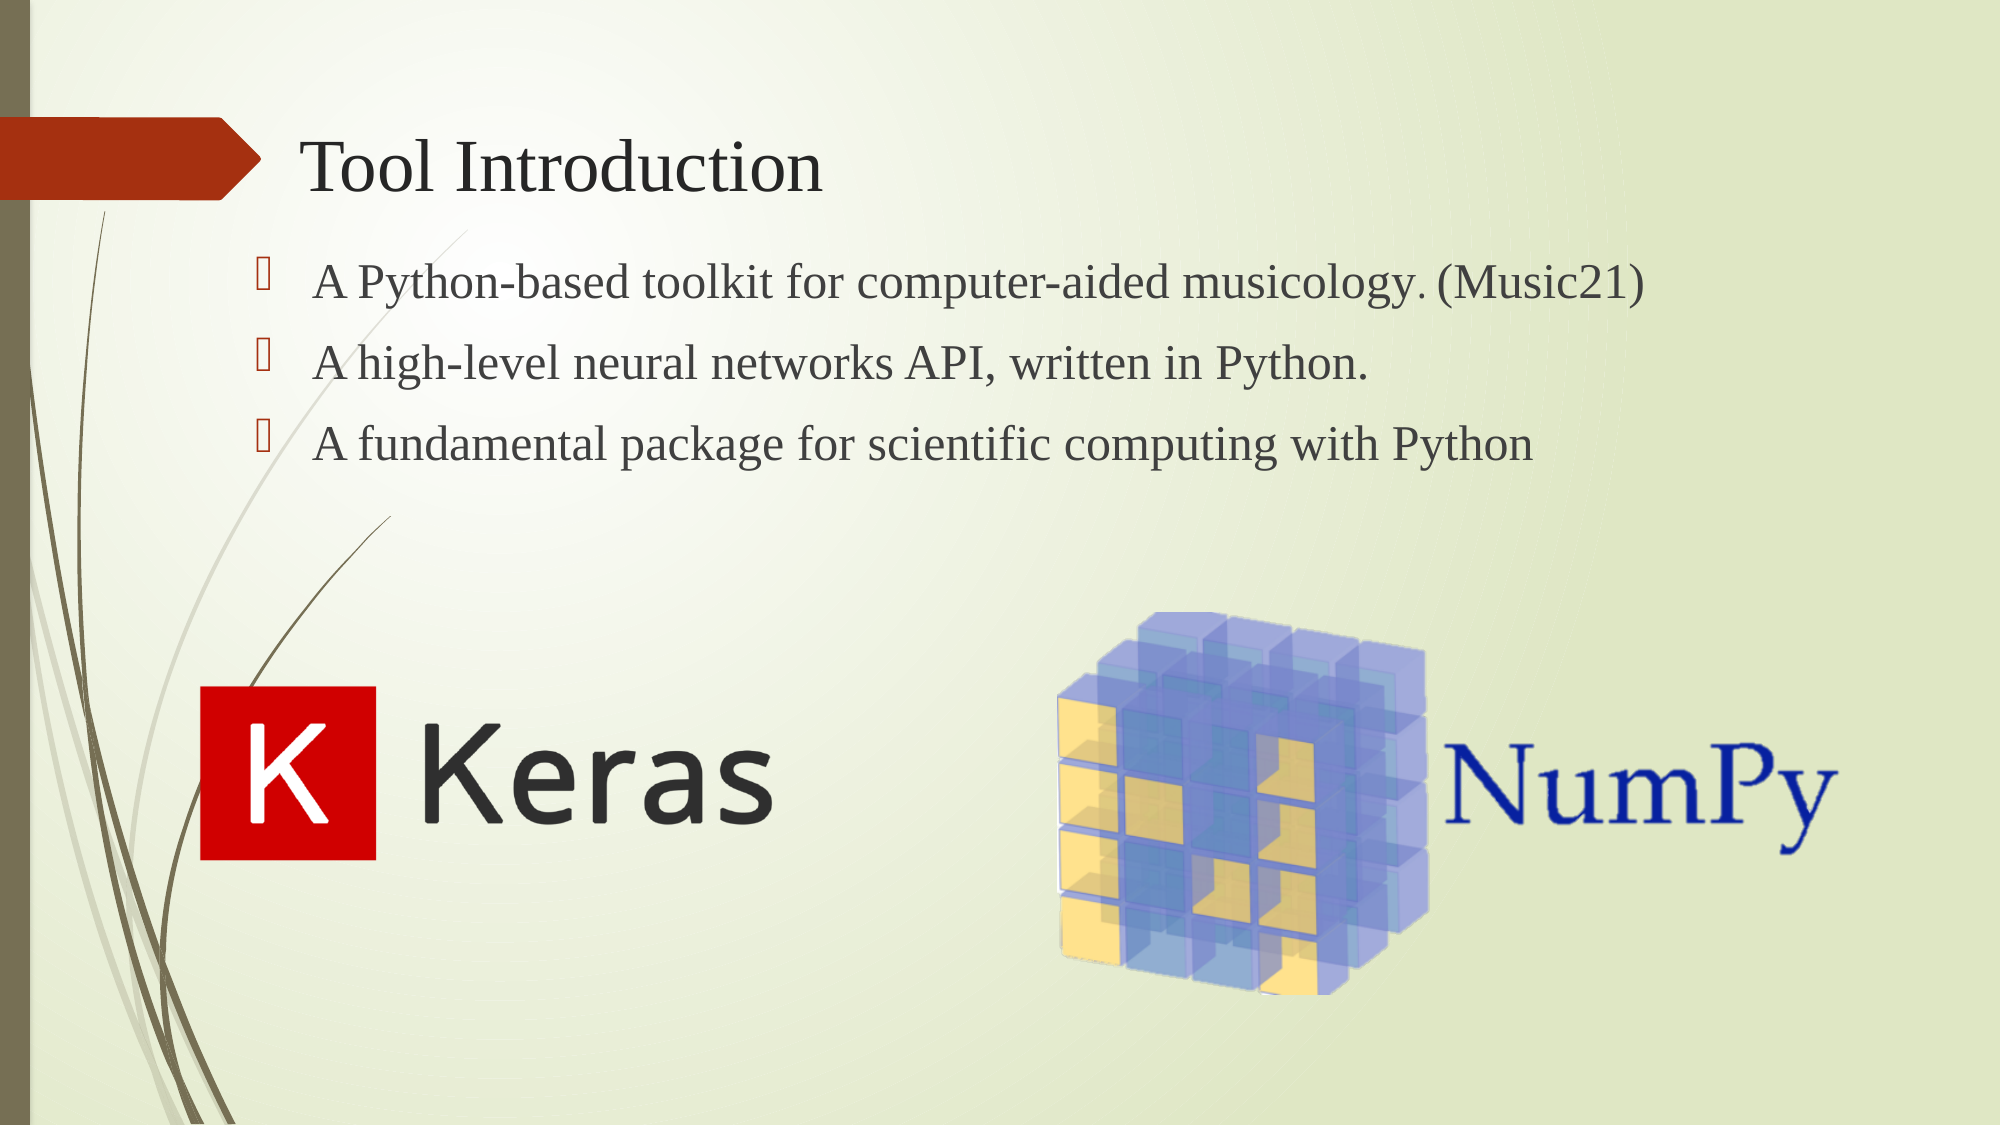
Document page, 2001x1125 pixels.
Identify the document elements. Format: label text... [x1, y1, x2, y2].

list A Python-based toolkit for computer-aided musicology. (Music21) A high-level neural networks API, written in Python. A fundamental package for scientific computing with Python [240, 241, 1704, 543]
picture [197, 683, 814, 863]
picture [1057, 612, 1845, 995]
title Tool Introduction [284, 109, 1747, 320]
